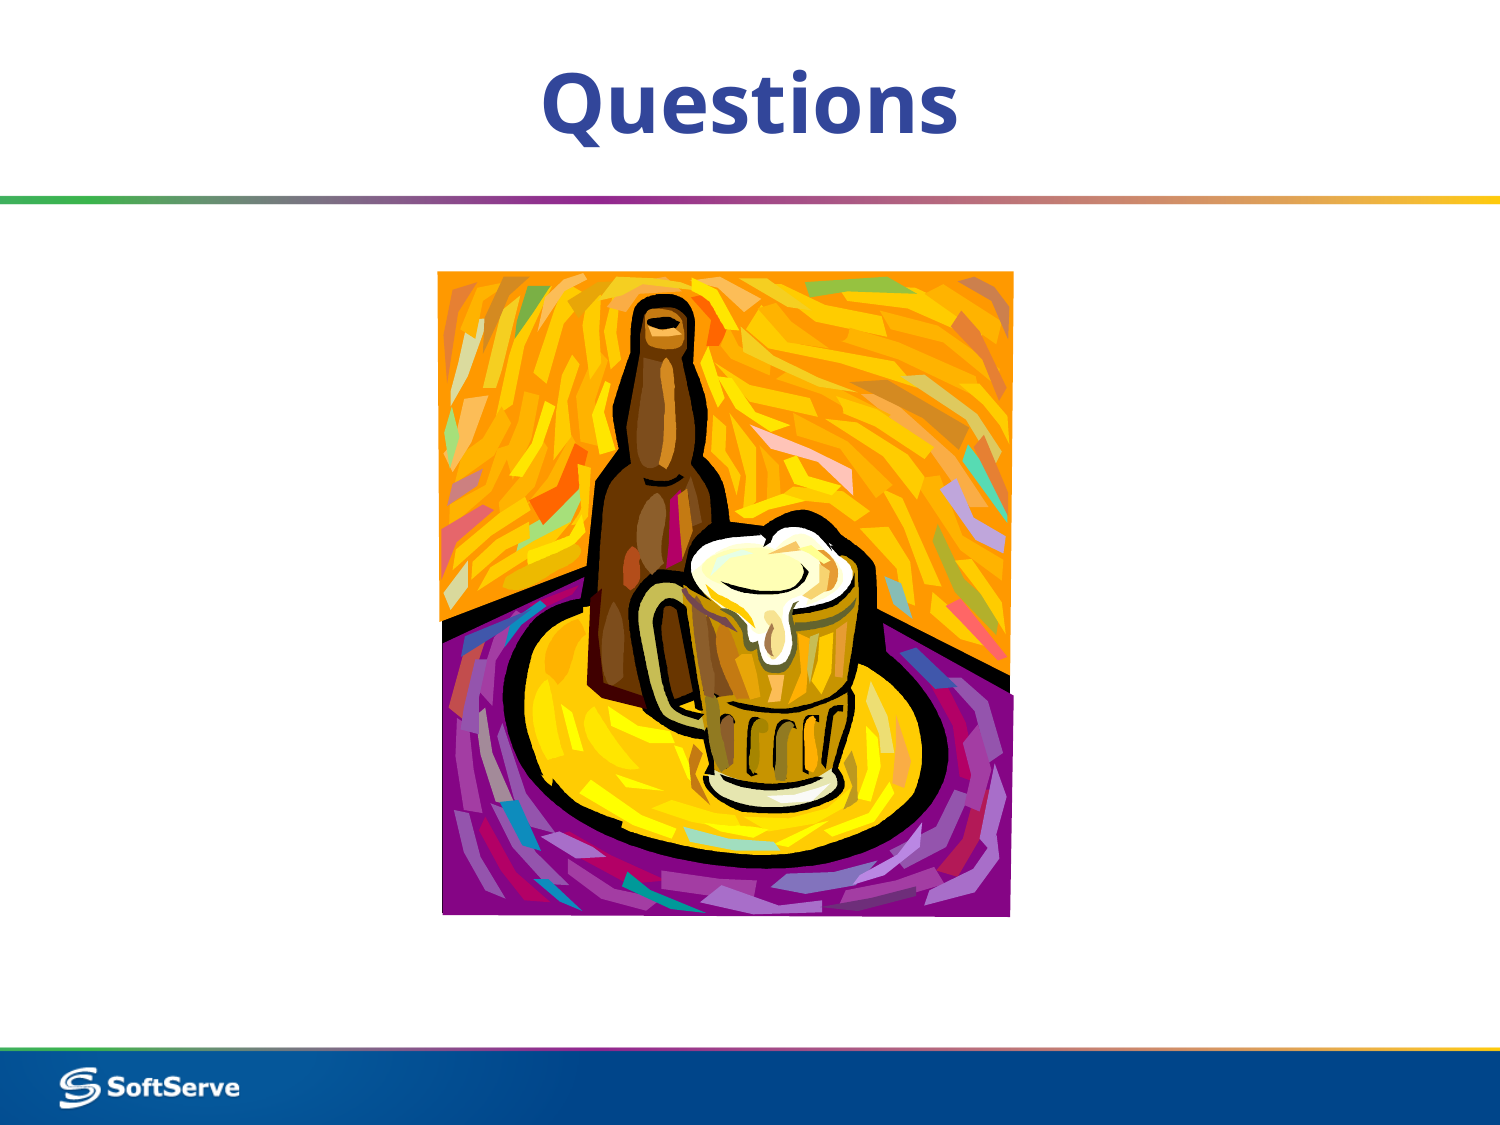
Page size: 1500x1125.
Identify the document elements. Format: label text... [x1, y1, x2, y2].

title Questions [75, 24, 1425, 175]
picture [0, 0, 1500, 1125]
